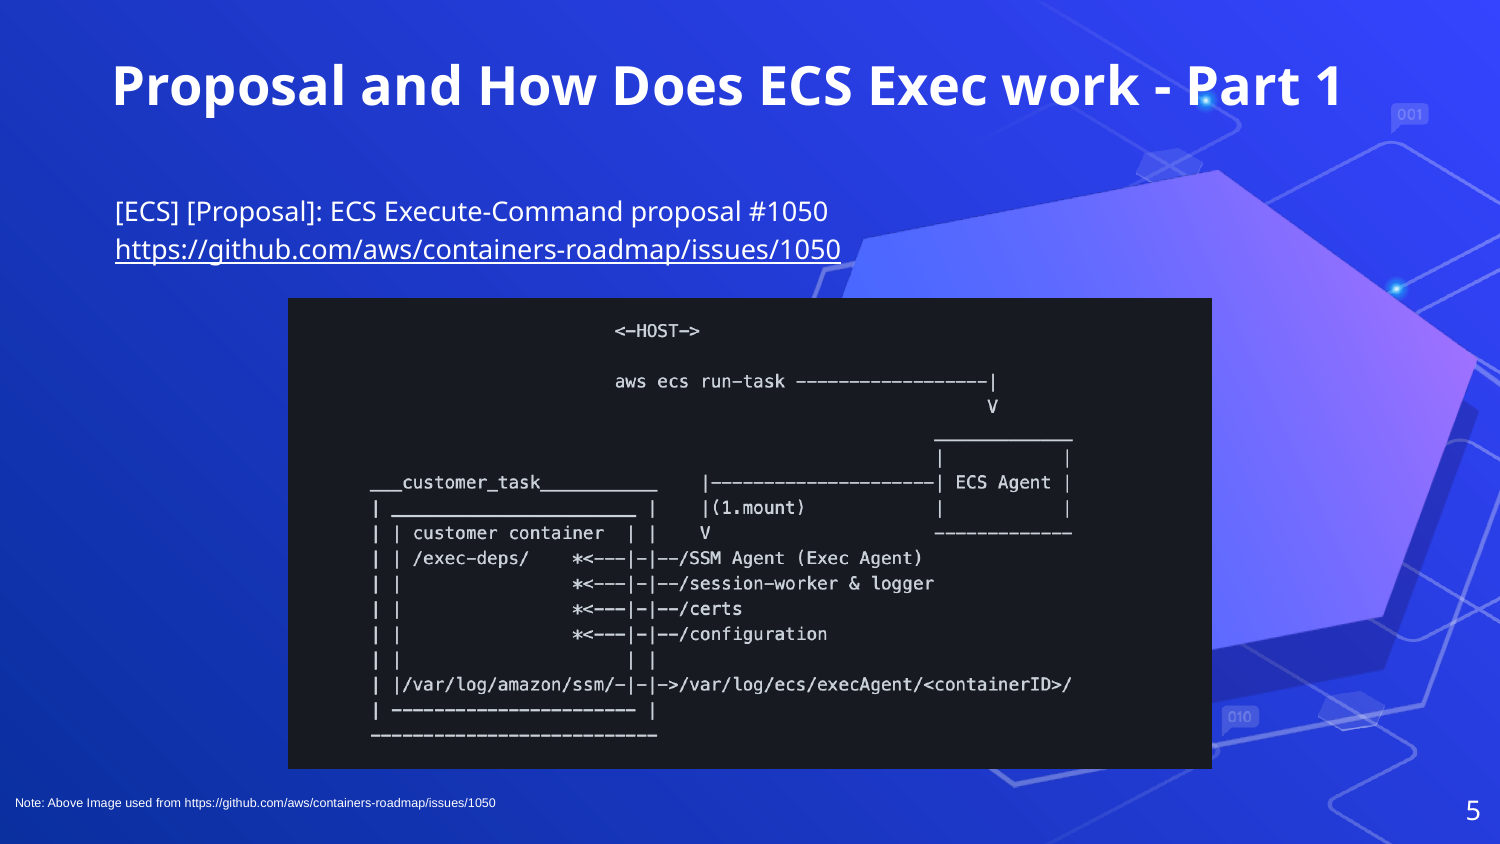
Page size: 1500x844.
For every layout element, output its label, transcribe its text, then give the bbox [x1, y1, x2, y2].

title Proposal and How Does ECS Exec work - Part 1 [111, 51, 1388, 152]
picture [0, 0, 1500, 844]
text_box Note: Above Image used from https://github.com/aws/containers-roadmap/issues/1050 [0, 787, 1103, 818]
slide_number ‹#› [1391, 796, 1482, 844]
subtitle [ECS] [Proposal]: ECS Execute-Command proposal #1050 https://github.com/aws/containers-roadmap/issues/1050 [115, 189, 707, 307]
